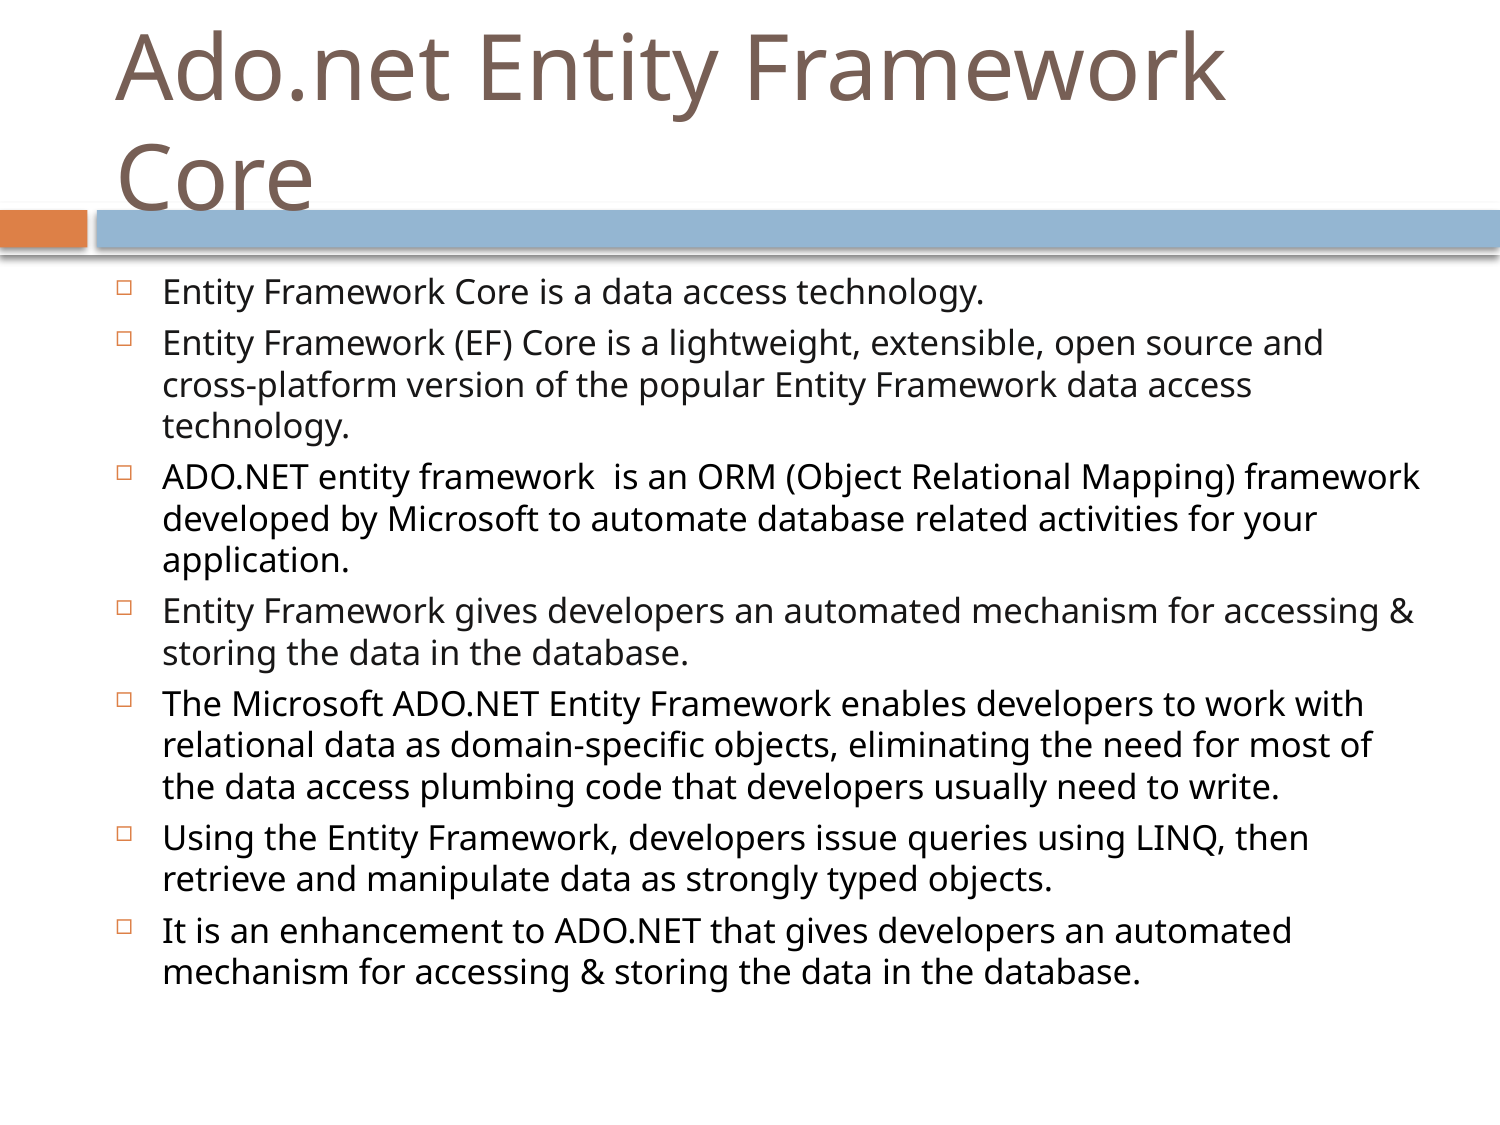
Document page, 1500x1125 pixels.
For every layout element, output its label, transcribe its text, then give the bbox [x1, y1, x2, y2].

list Entity Framework Core is a data access technology. Entity Framework (EF) Core is a lightweight, extensible, open source and cross-platform version of the popular Entity Framework data access technology. ADO.NET entity framework is an ORM (Object Relational Mapping) framework developed by Microsoft to automate database related activities for your application. Entity Framework gives developers an automated mechanism for accessing & storing the data in the database. The Microsoft ADO.NET Entity Framework enables developers to work with relational data as domain-specific objects, eliminating the need for most of the data access plumbing code that developers usually need to write. Using the Entity Framework, developers issue queries using LINQ, then retrieve and manipulate data as strongly typed objects. It is an enhancement to ADO.NET that gives developers an automated mechanism for accessing & storing the data in the database. [100, 262, 1438, 1000]
title Ado.net Entity Framework Core [100, 37, 1438, 200]
